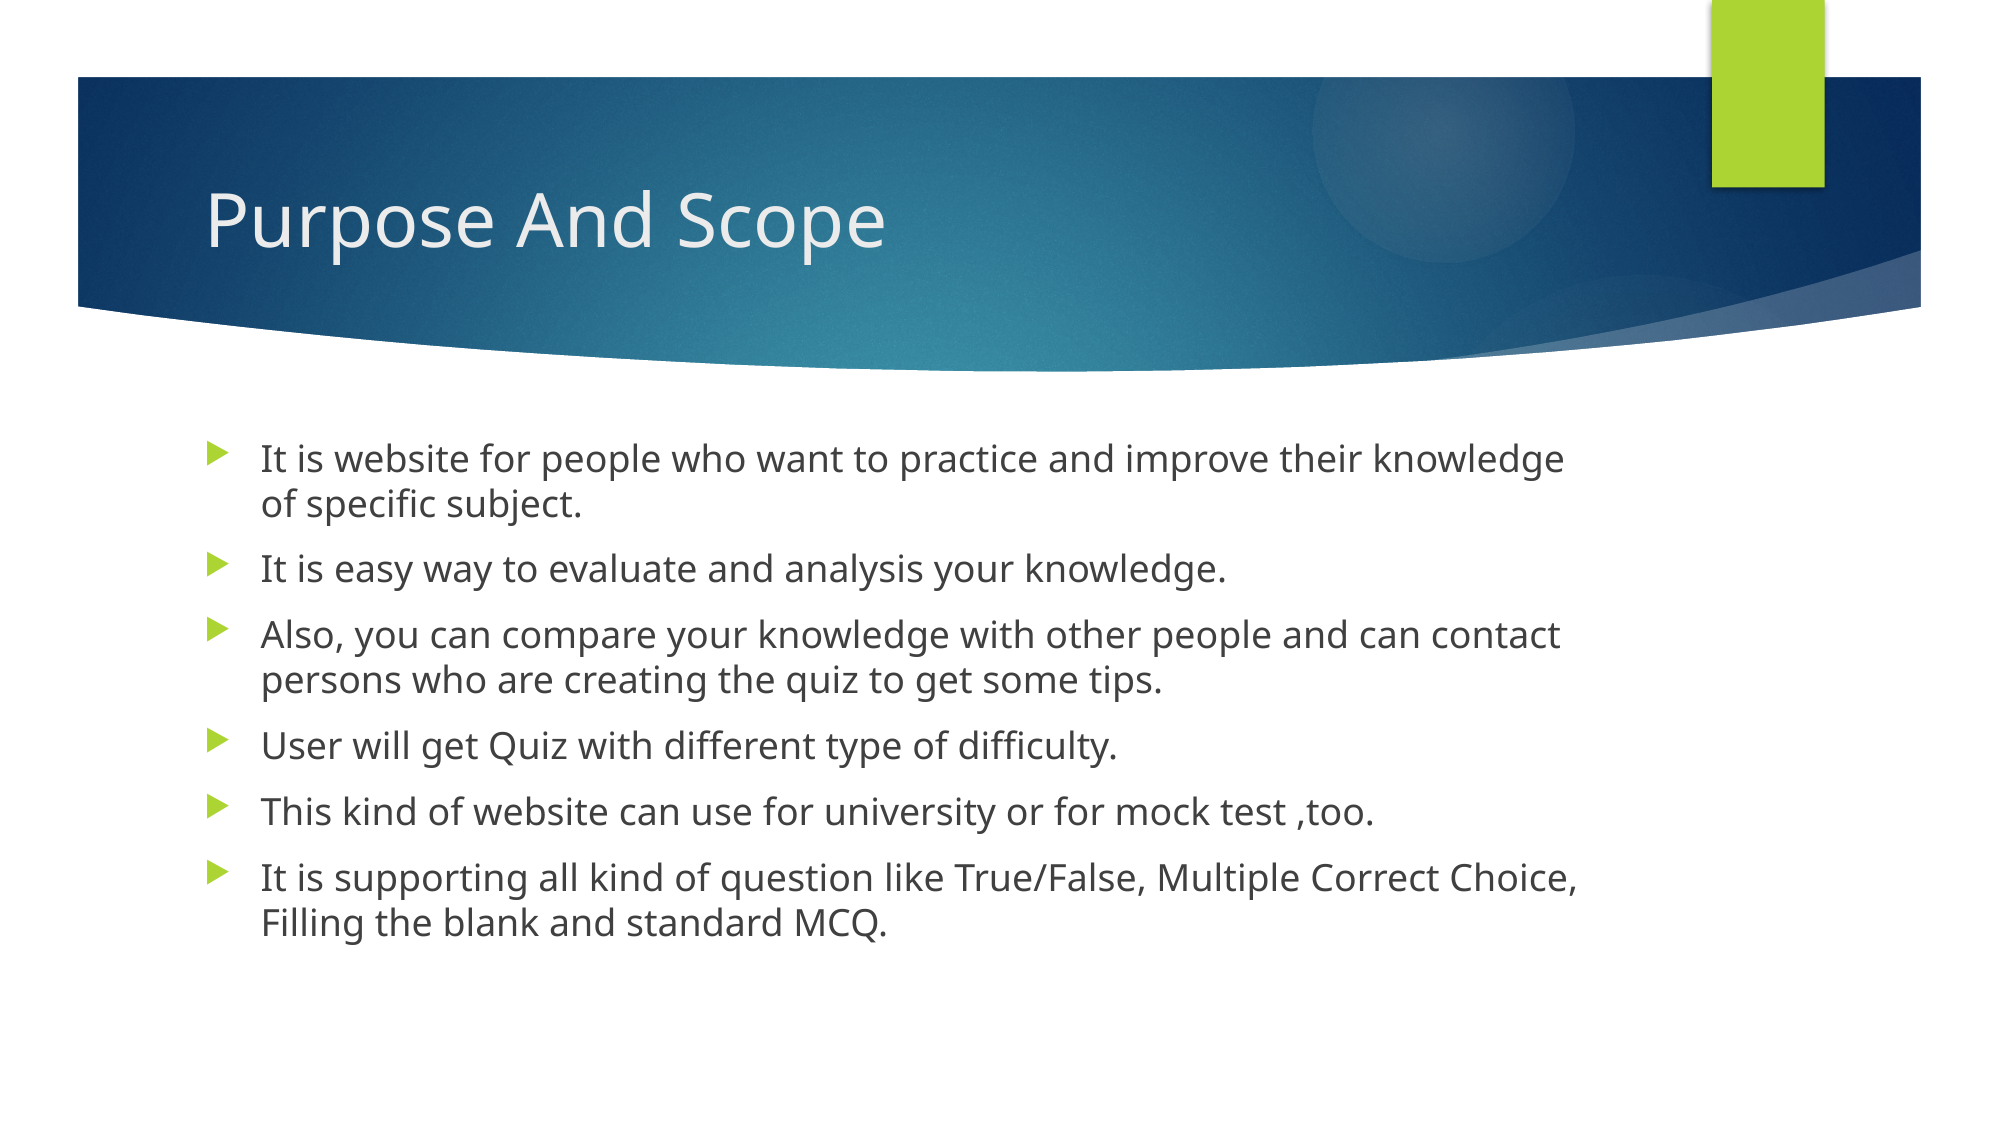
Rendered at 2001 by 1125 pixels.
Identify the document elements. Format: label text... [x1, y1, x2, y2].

title Purpose And Scope [189, 159, 1627, 276]
list It is website for people who want to practice and improve their knowledge of specific subject. It is easy way to evaluate and analysis your knowledge. Also, you can compare your knowledge with other people and can contact persons who are creating the quiz to get some tips. User will get Quiz with different type of difficulty. This kind of website can use for university or for mock test ,too. It is supporting all kind of question like True/False, Multiple Correct Choice, Filling the blank and standard MCQ. [189, 427, 1627, 988]
